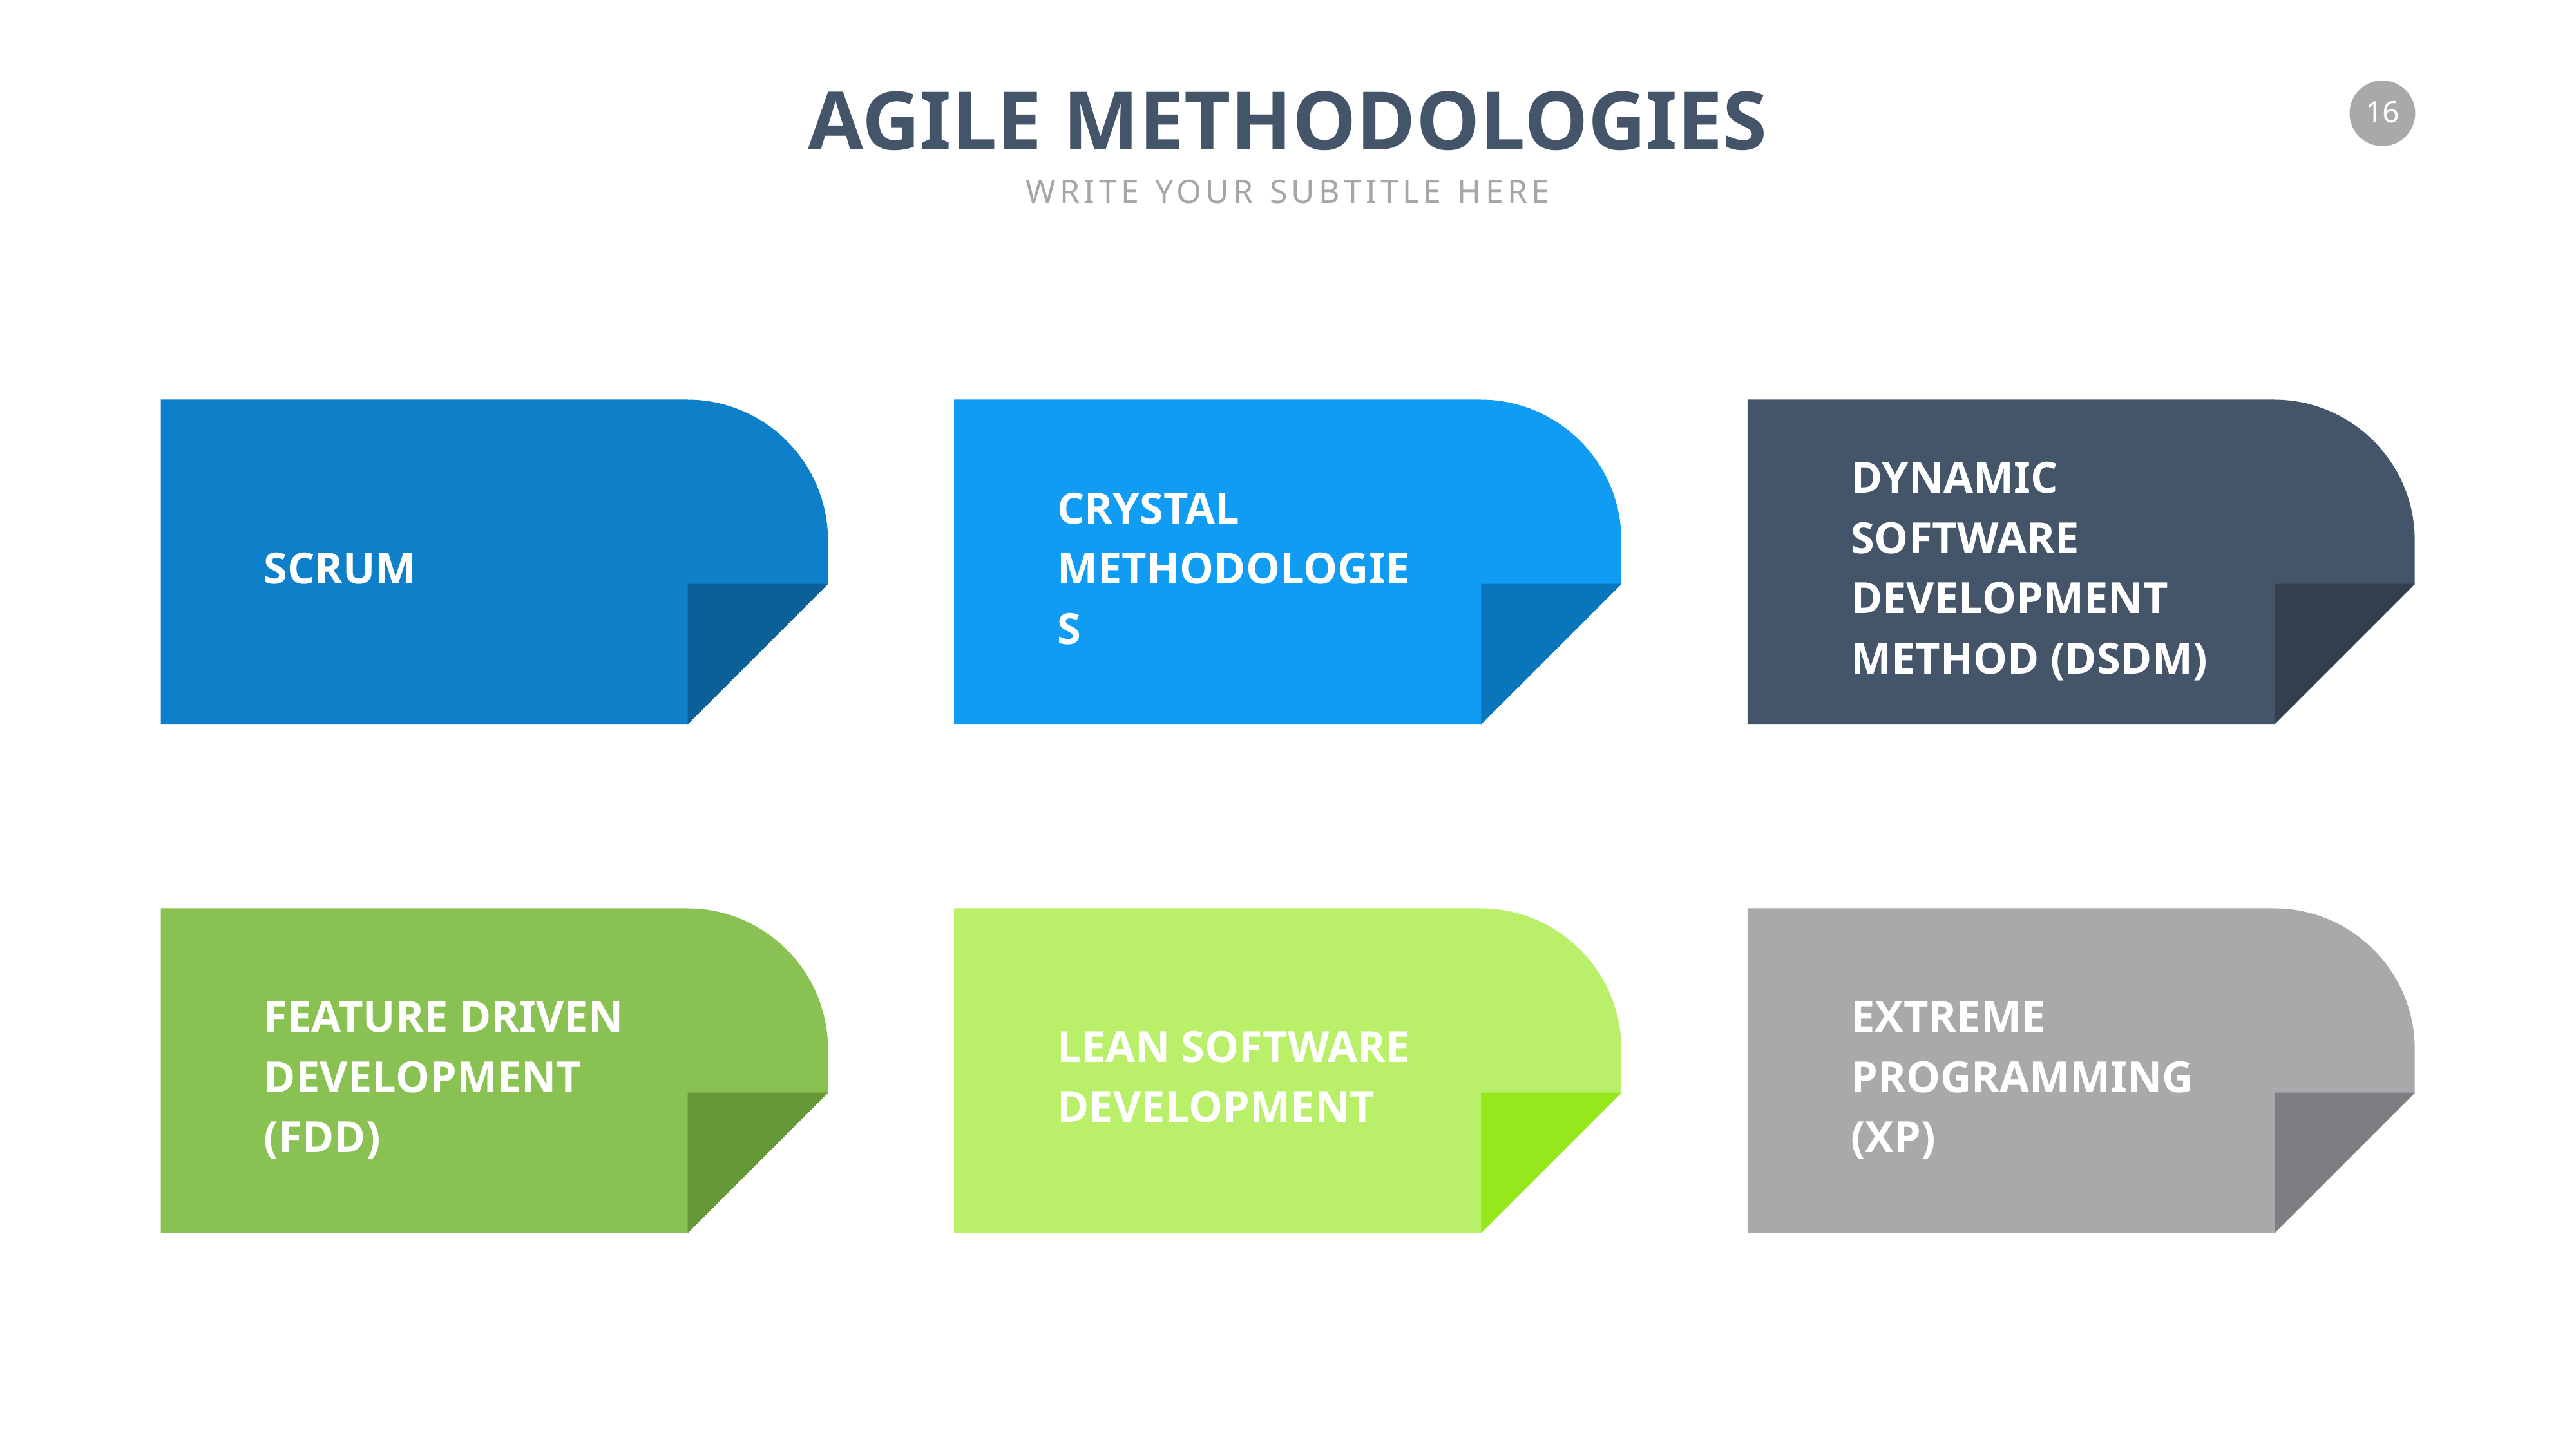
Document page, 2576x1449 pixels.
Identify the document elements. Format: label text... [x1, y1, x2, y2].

text_box EXTREME PROGRAMMING (XP) [1841, 975, 2228, 1166]
text_box [2275, 1092, 2416, 1233]
text_box WRITE YOUR SUBTITLE HERE [1016, 166, 1560, 215]
text_box [1747, 399, 2415, 724]
text_box SCRUM [254, 527, 641, 597]
text_box [2275, 583, 2416, 724]
text_box [1481, 1092, 1622, 1233]
text_box CRYSTAL METHODOLOGIES [1047, 467, 1435, 658]
text_box [954, 399, 1621, 724]
text_box [160, 399, 828, 724]
text_box [1747, 908, 2415, 1233]
text_box [687, 1092, 828, 1233]
text_box [687, 583, 828, 724]
text_box [160, 908, 828, 1233]
text_box [1481, 583, 1622, 724]
text_box FEATURE DRIVEN DEVELOPMENT (FDD) [254, 975, 641, 1166]
text_box AGILE METHODOLOGIES [798, 64, 1778, 171]
text_box DYNAMIC SOFTWARE DEVELOPMENT METHOD (DSDM) [1841, 436, 2228, 688]
text_box LEAN SOFTWARE DEVELOPMENT [1047, 1005, 1435, 1136]
text_box [954, 908, 1621, 1233]
